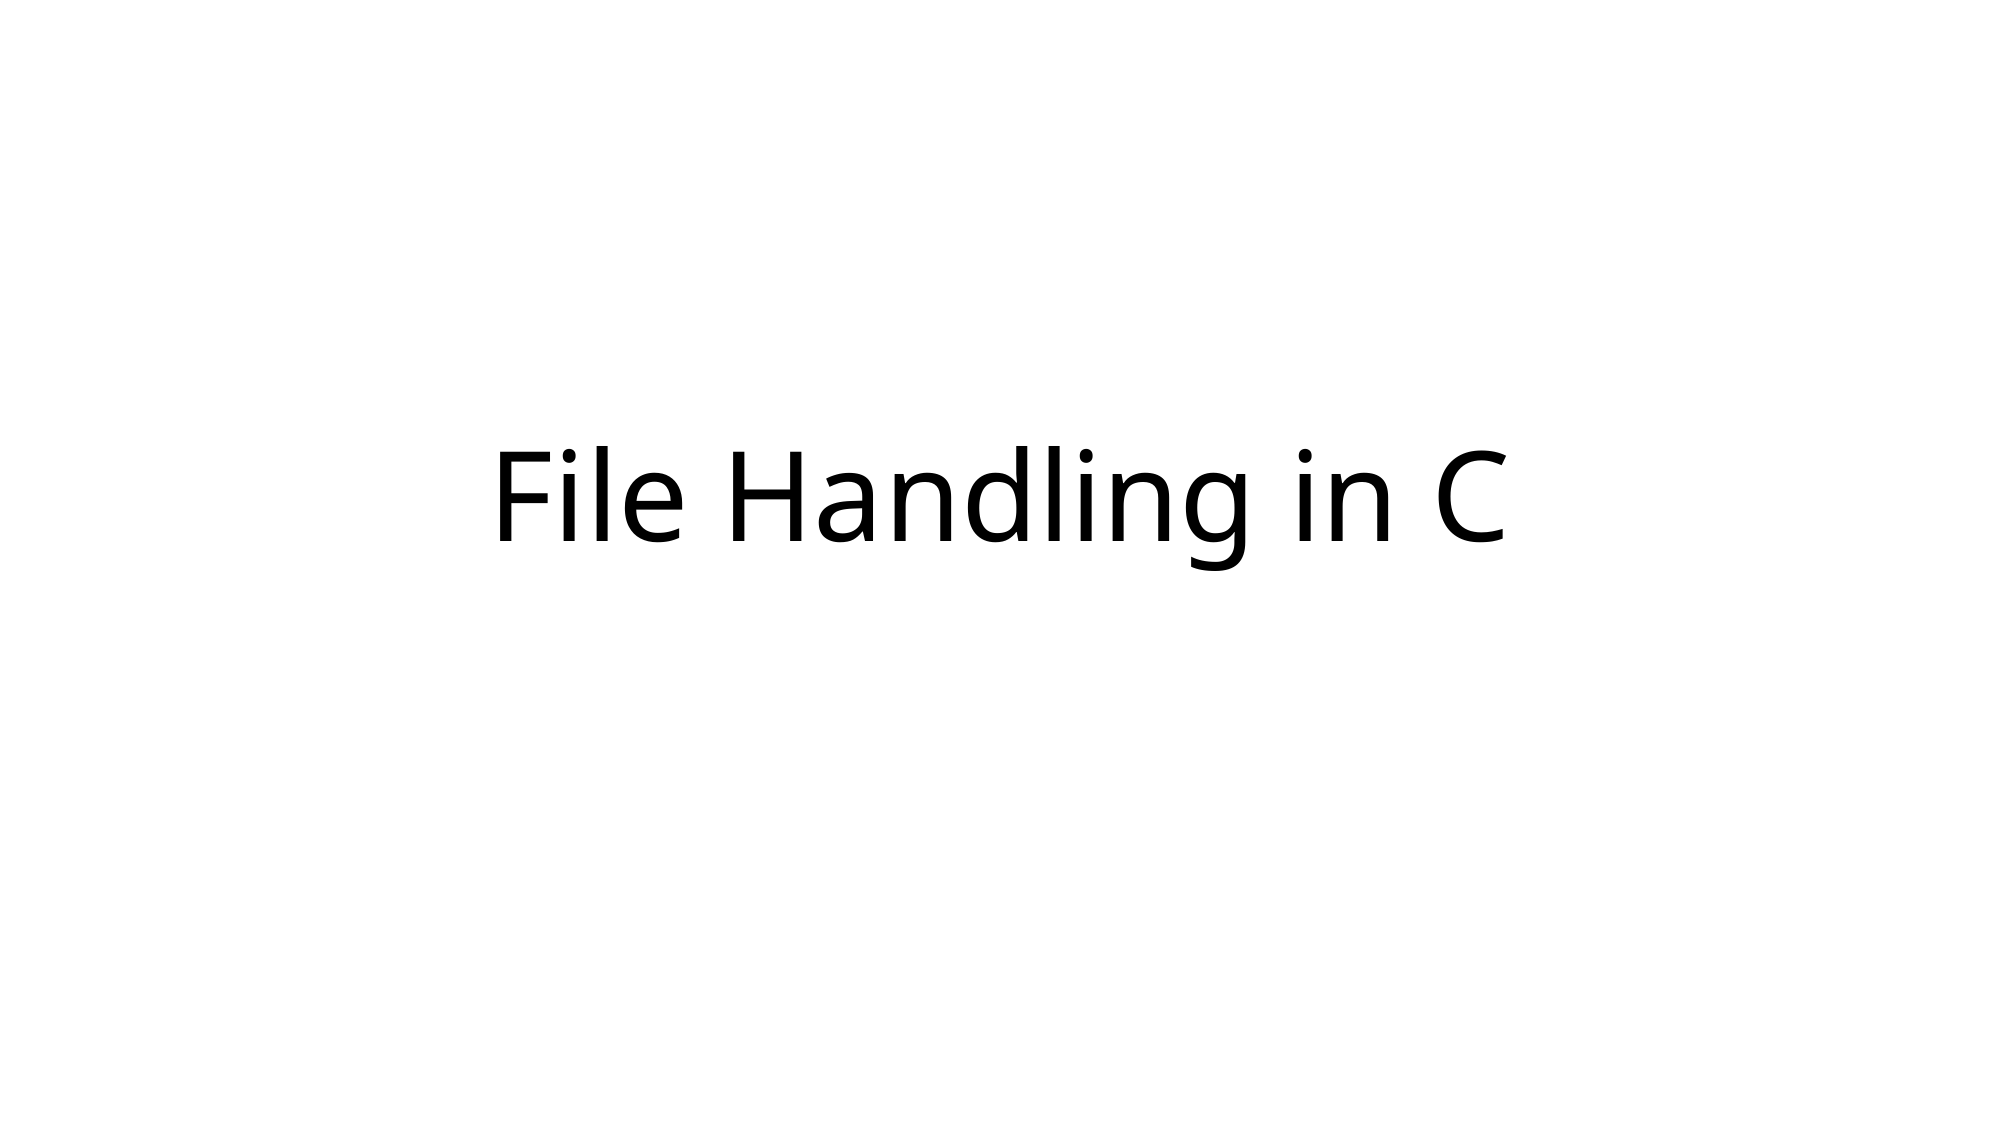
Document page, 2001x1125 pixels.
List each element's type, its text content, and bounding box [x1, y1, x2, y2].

title File Handling in C [249, 184, 1750, 576]
